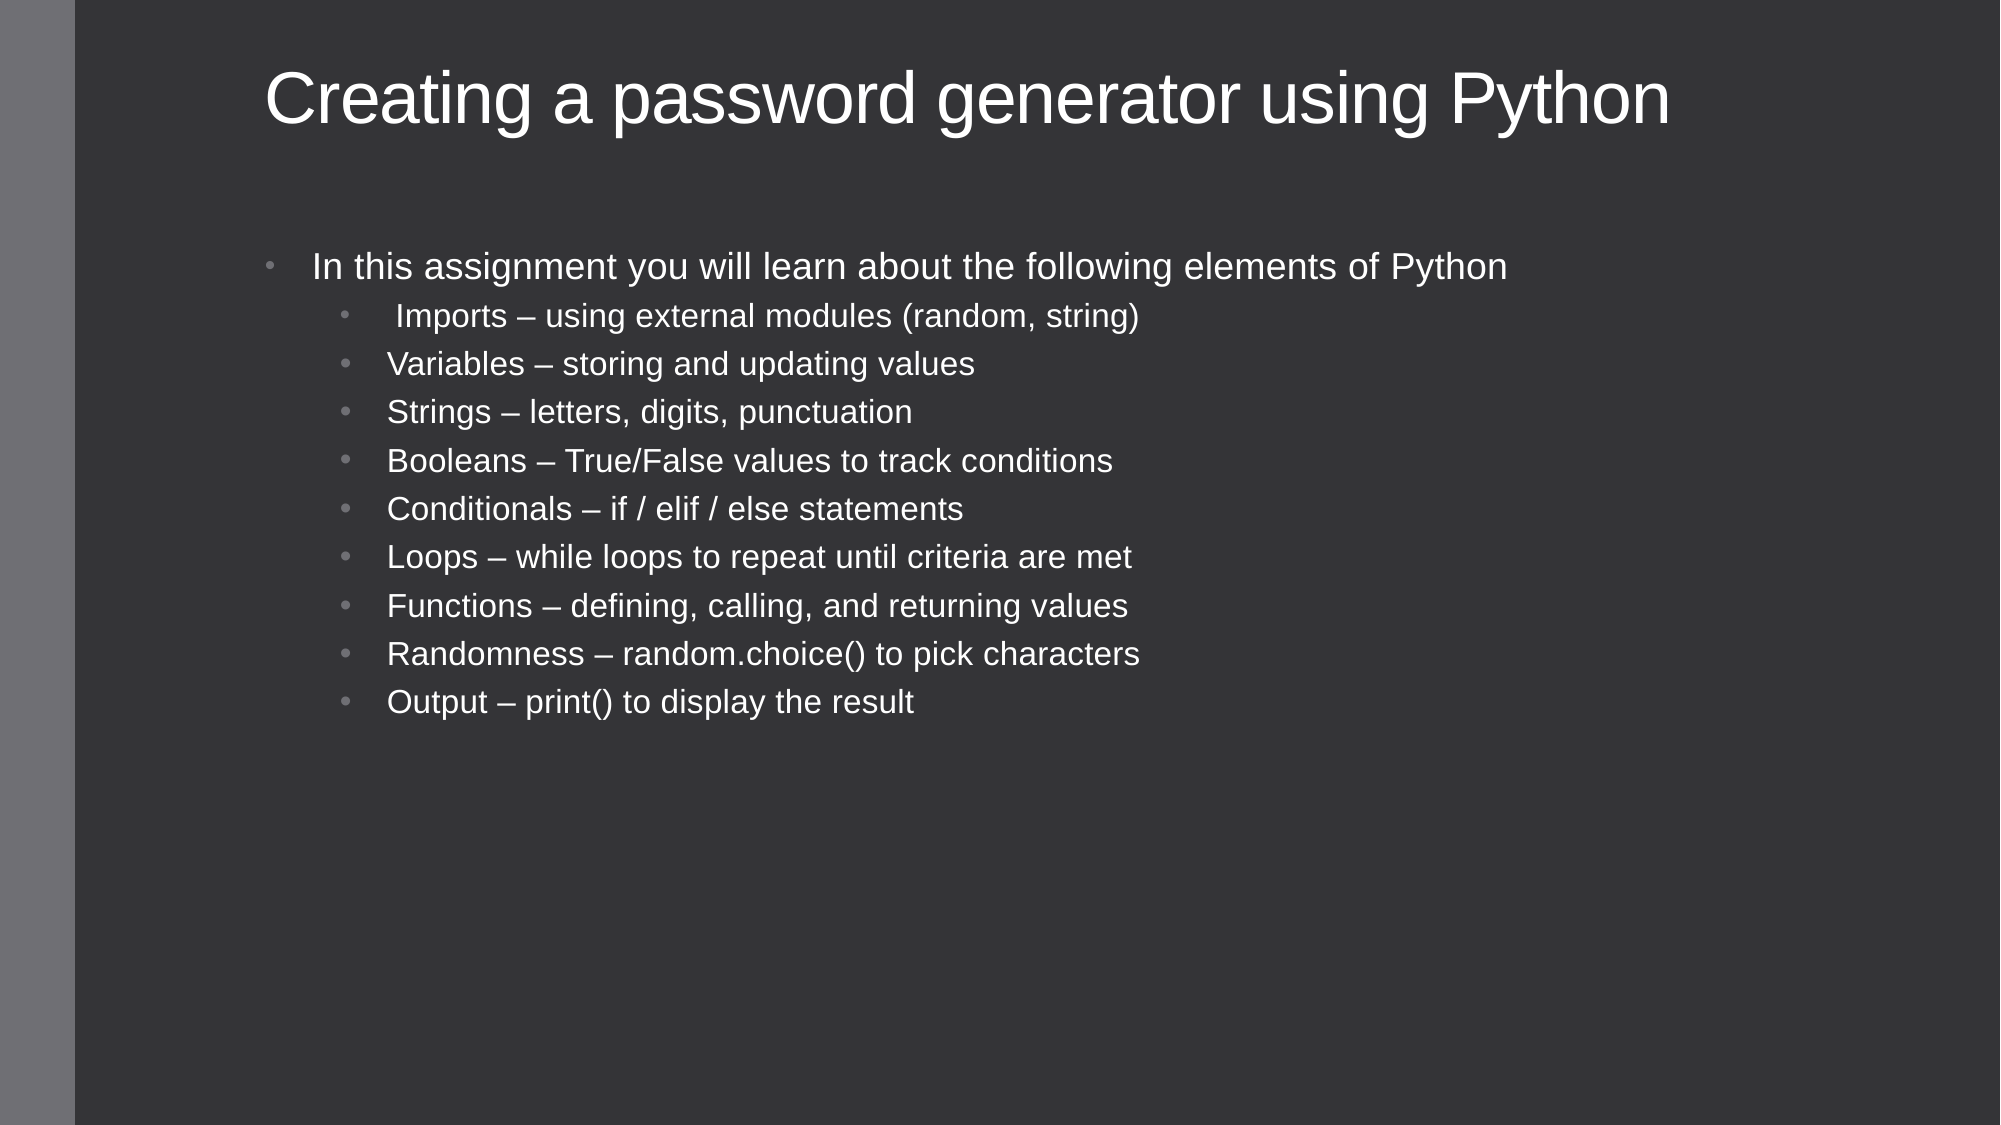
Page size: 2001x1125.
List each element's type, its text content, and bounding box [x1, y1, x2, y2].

subtitle In this assignment you will learn about the following elements of Python Imports – using external modules (random, string) Variables – storing and updating values Strings – letters, digits, punctuation Booleans – True/False values to track conditions Conditionals – if / elif / else statements Loops – while loops to repeat until criteria are met Functions – defining, calling, and returning values Randomness – random.choice() to pick characters Output – print() to display the result [249, 237, 1750, 863]
title Creating a password generator using Python [249, 39, 1792, 146]
